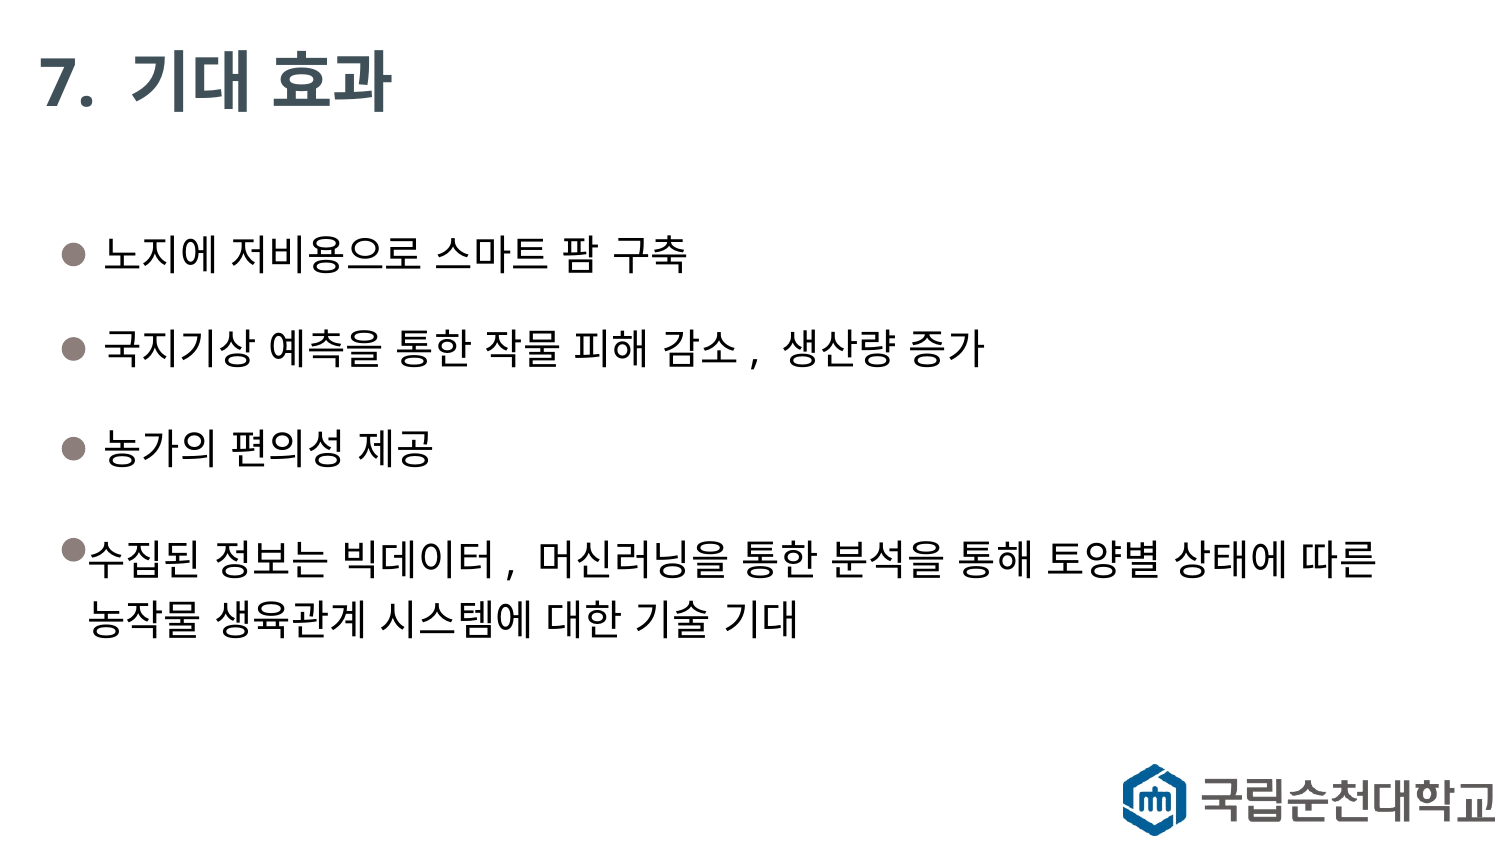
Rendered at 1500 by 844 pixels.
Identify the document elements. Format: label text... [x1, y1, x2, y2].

text_box 수집된 정보는 빅데이터, 머신러닝을 통한 분석을 통해 토양별 상태에 따른 농작물 생육관계 시스템에 대한 기술 기대 [72, 516, 1405, 652]
text_box [59, 535, 88, 564]
text_box 농가의 편의성 제공 [88, 415, 715, 481]
text_box 7. 기대 효과 [24, 32, 410, 127]
text_box 노지에 저비용으로 스마트 팜 구축 [88, 221, 809, 286]
text_box 국지기상 예측을 통한 작물 피해 감소, 생산량 증가 [88, 315, 1046, 381]
text_box [59, 335, 88, 363]
text_box [59, 240, 88, 269]
picture [1123, 764, 1495, 836]
text_box [59, 434, 88, 463]
